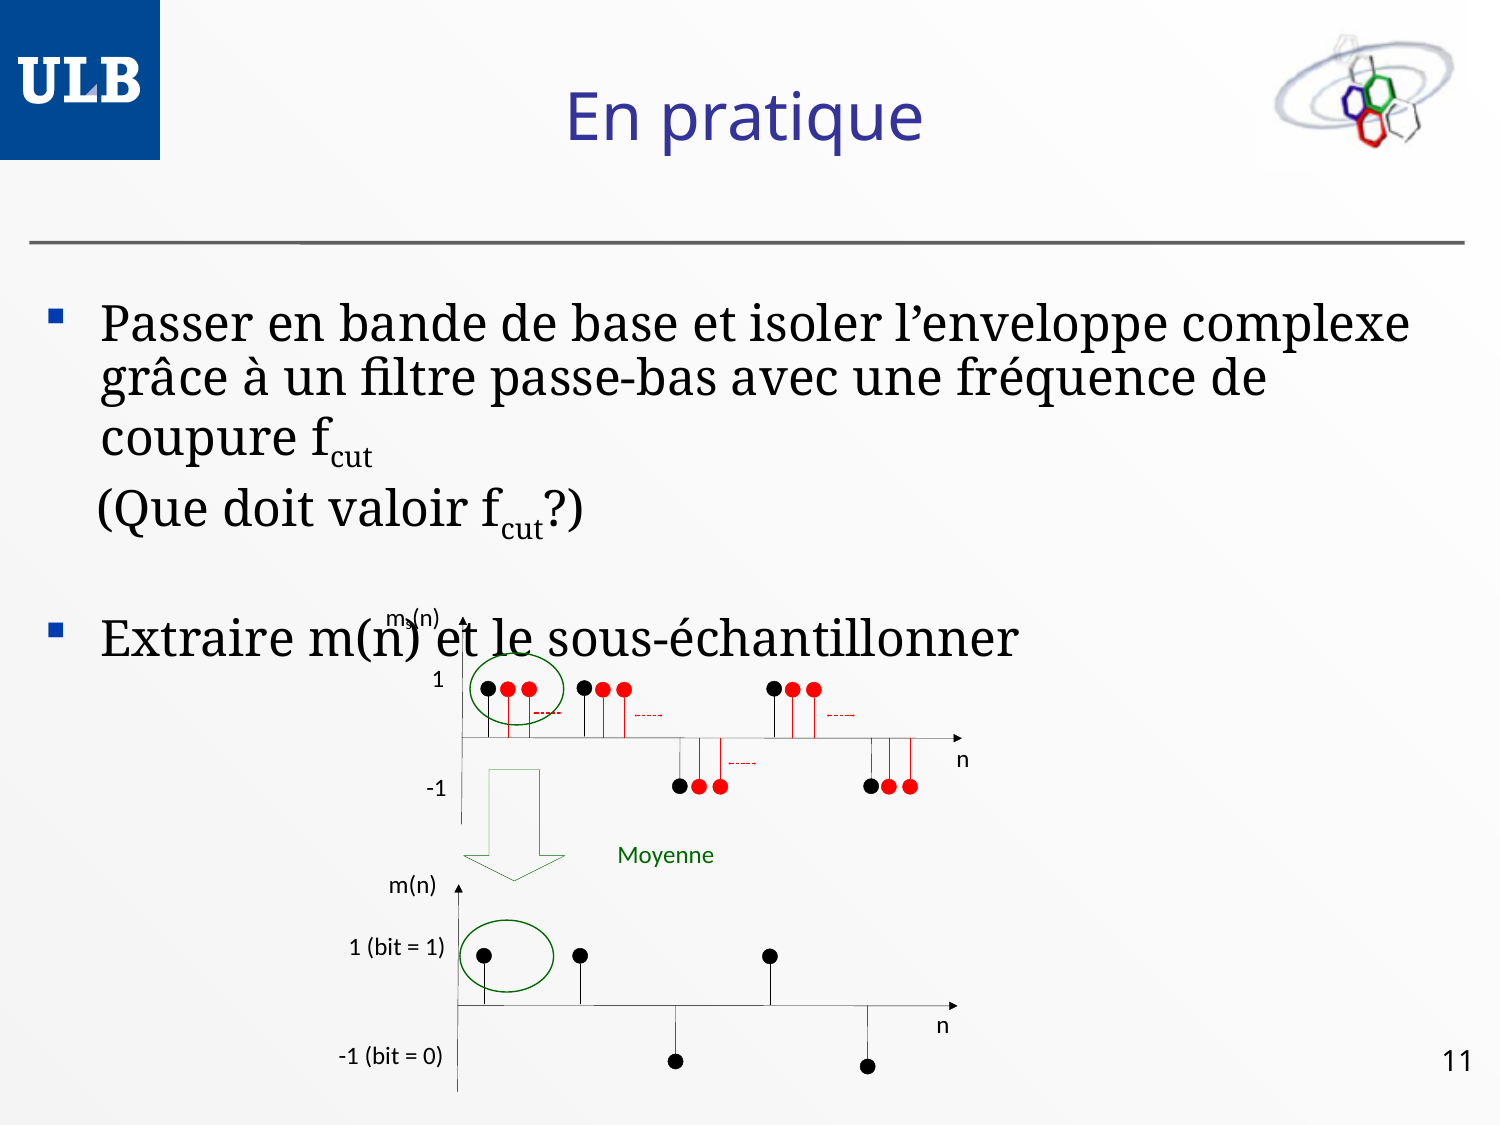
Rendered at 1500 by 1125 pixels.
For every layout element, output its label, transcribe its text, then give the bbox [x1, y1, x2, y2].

picture [1257, 0, 1466, 170]
picture [0, 0, 160, 160]
list Passer en bande de base et isoler l’enveloppe complexe grâce à un filtre passe-bas avec une fréquence de coupure fcut (Que doit valoir fcut?) Extraire m(n) et le sous-échantillonner [29, 290, 1471, 1036]
title En pratique [159, 61, 1331, 166]
slide_number 11 [1139, 1034, 1491, 1114]
picture [336, 597, 972, 1095]
